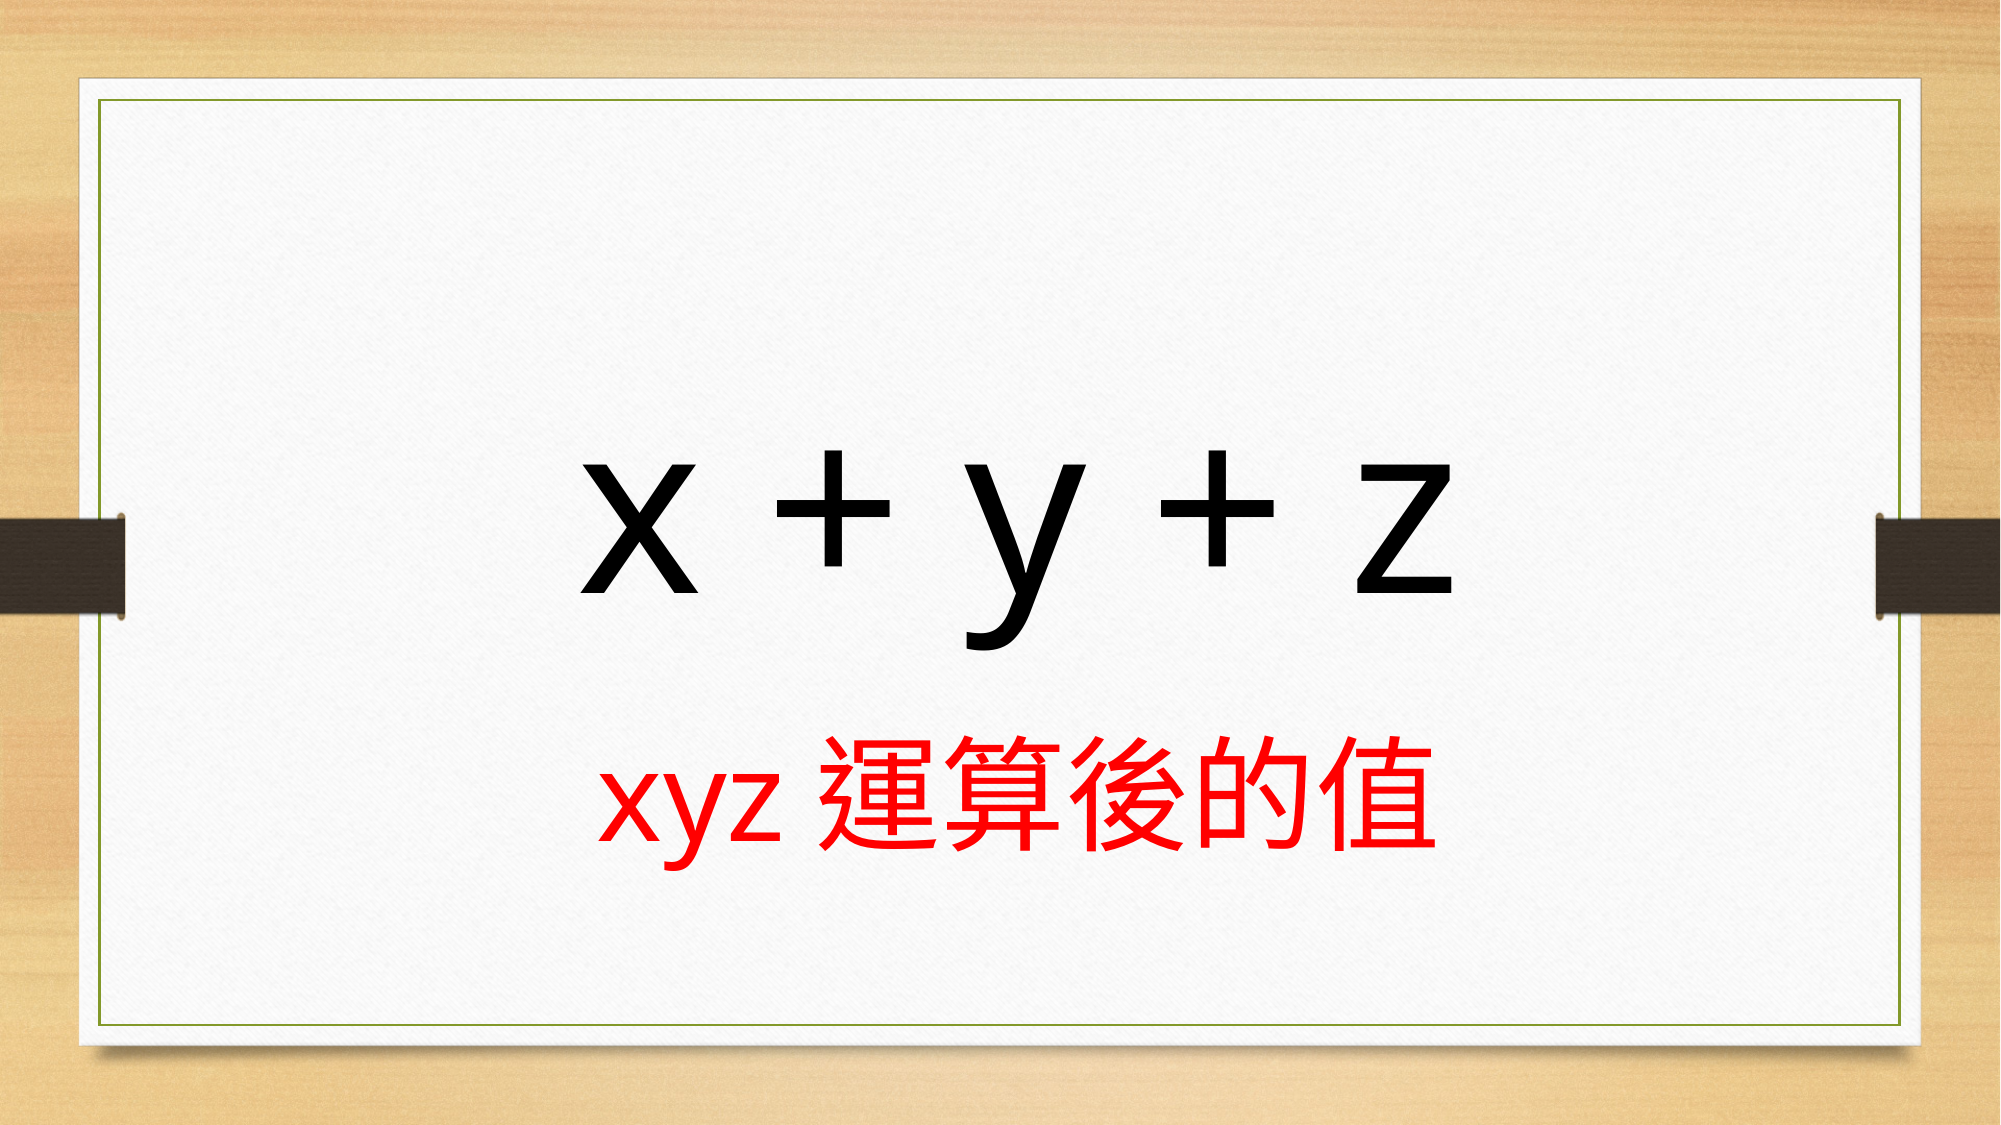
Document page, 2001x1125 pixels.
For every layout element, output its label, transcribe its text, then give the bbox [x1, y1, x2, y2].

picture [0, 0, 2001, 1125]
title x + y + z xyz運算後的值 [164, 121, 1874, 956]
